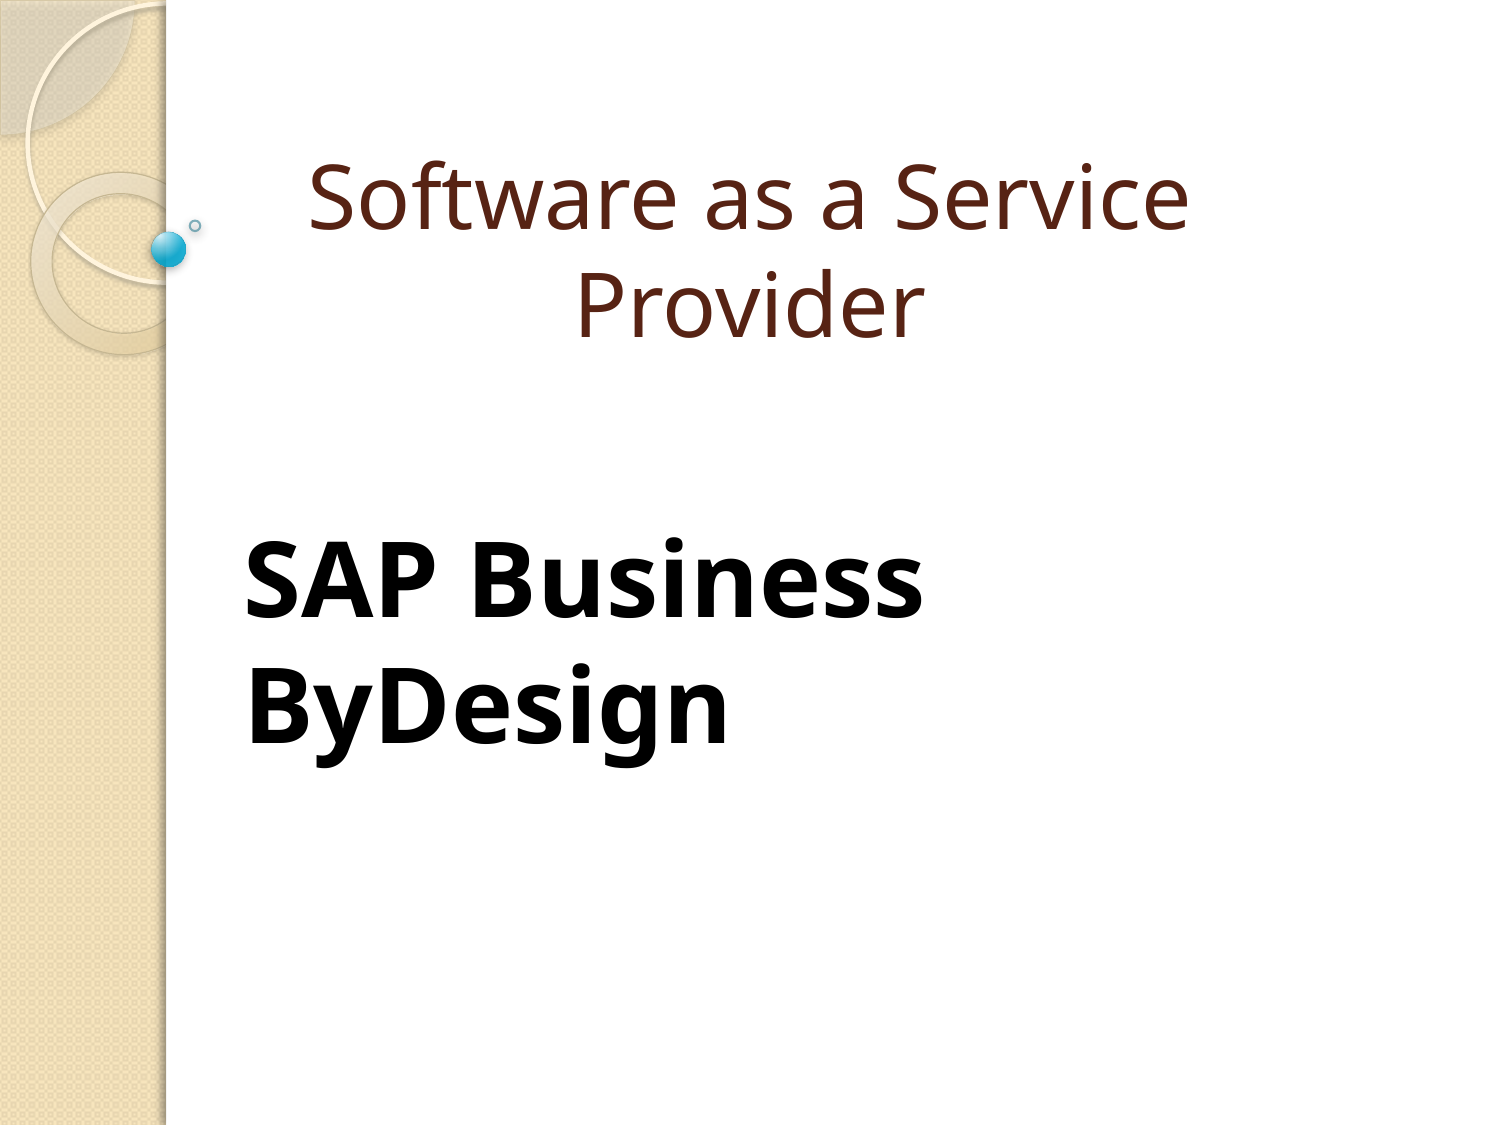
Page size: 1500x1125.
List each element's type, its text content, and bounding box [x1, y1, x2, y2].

subtitle SAP Business ByDesign [225, 512, 1275, 775]
title Software as a Service Provider [112, 22, 1388, 363]
